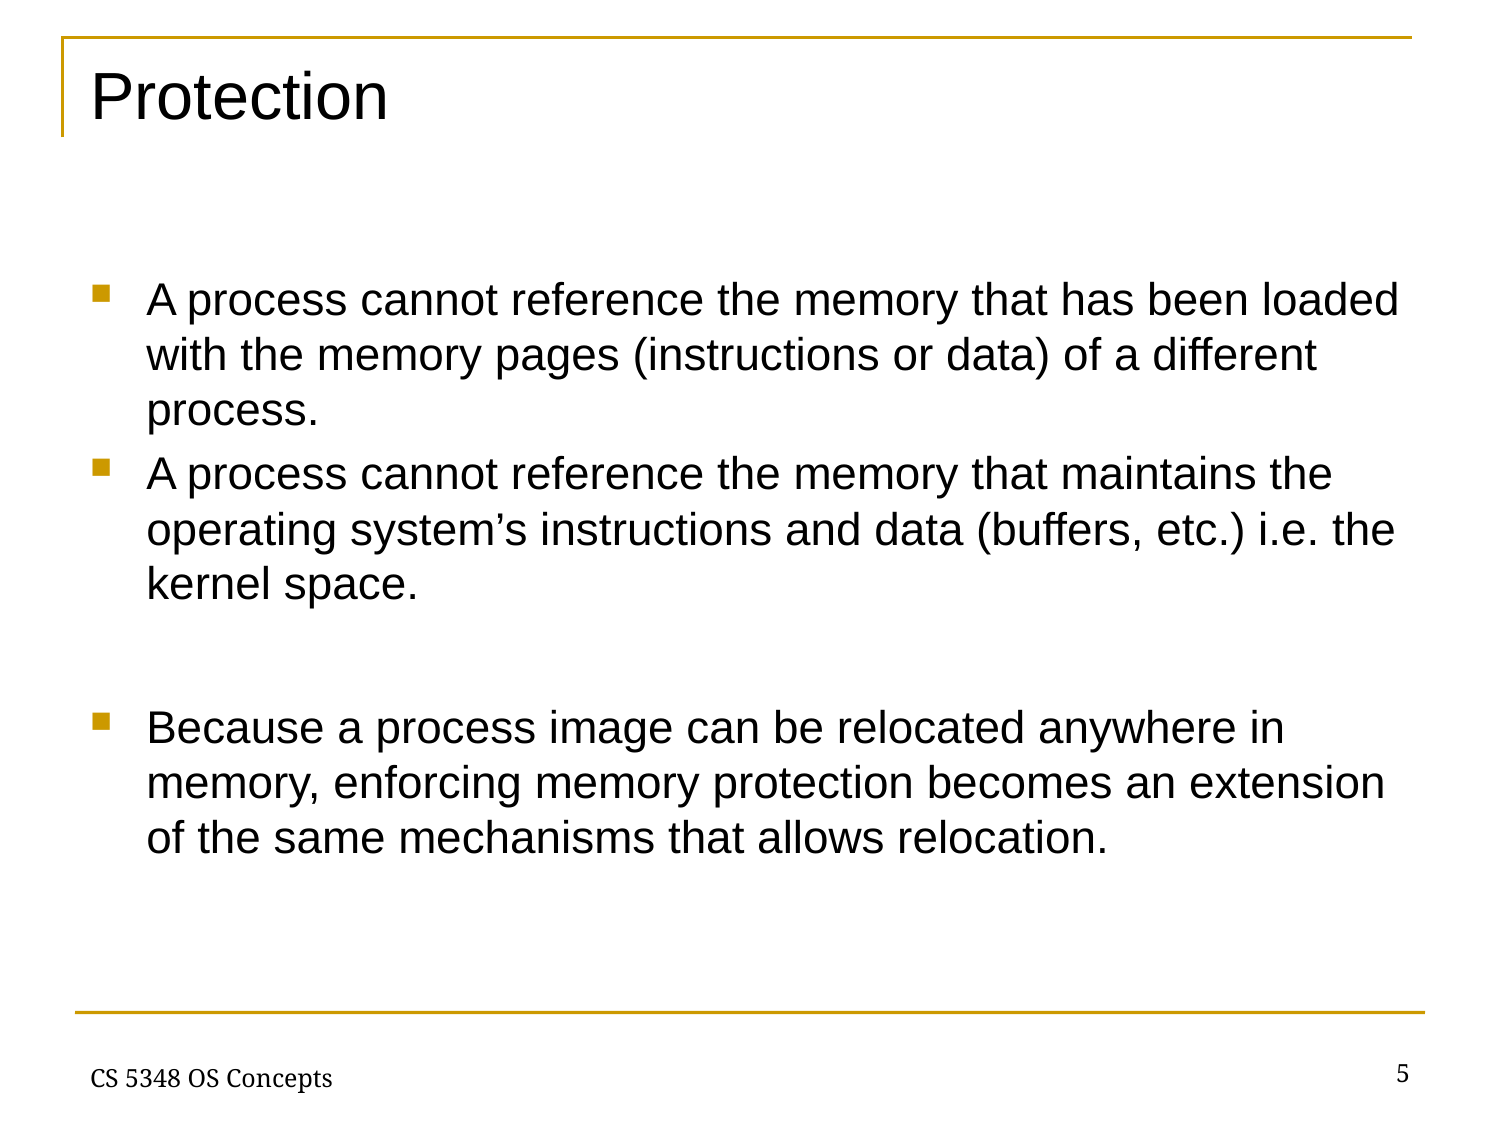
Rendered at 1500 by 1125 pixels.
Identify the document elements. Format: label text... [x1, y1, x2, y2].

slide_number CS 5348 OS Concepts [75, 1025, 475, 1100]
slide_number 5 [1074, 1024, 1425, 1100]
list A process cannot reference the memory that has been loaded with the memory pages (instructions or data) of a different process. A process cannot reference the memory that maintains the operating system’s instructions and data (buffers, etc.) i.e. the kernel space. Because a process image can be relocated anywhere in memory, enforcing memory protection becomes an extension of the same mechanisms that allows relocation. [75, 262, 1425, 1006]
title Protection [75, 45, 1425, 233]
